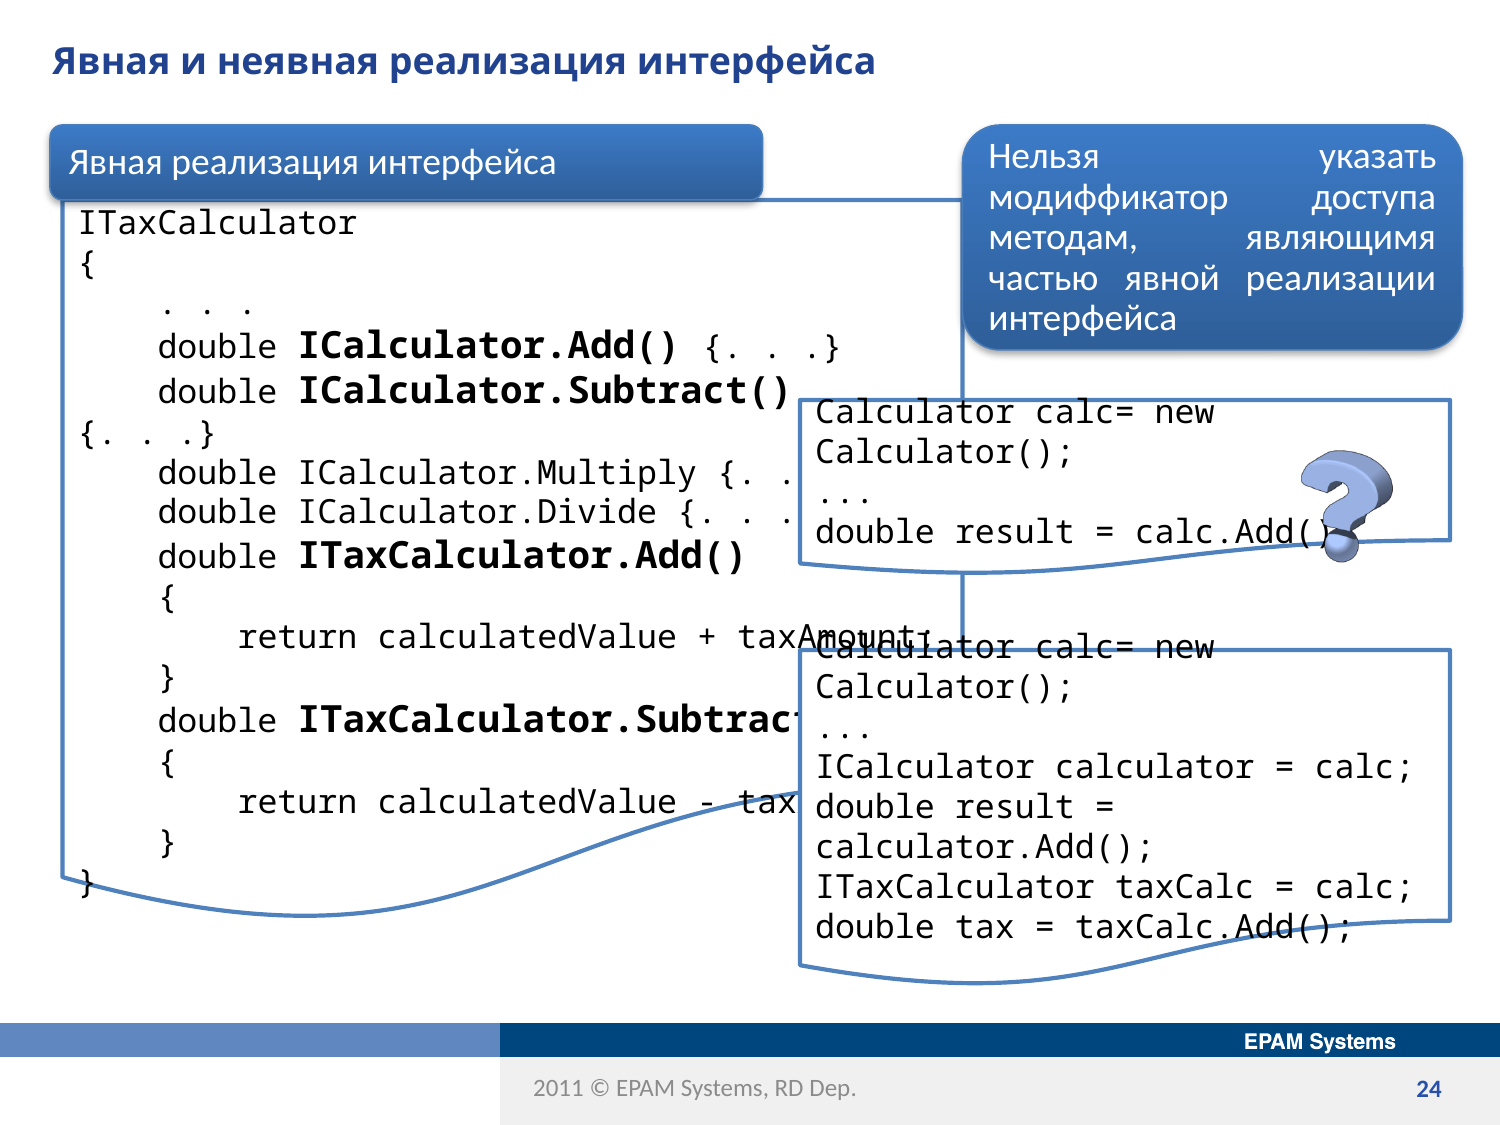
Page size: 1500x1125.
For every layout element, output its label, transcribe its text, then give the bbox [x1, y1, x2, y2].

text_box Явная реализация интерфейса [49, 124, 764, 201]
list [1299, 449, 1395, 563]
text_box Нельзя указать модиффикатор доступа методам, являющимя частью явной реализации интерфейса [961, 124, 1464, 351]
title Явная и неявная реализация интерфейса [36, 29, 1469, 90]
text_box Calculator calc= new Calculator(); ... double result = calc.Add(); [797, 397, 1453, 575]
text_box class Calculator : ICalculator, ITaxCalculator { . . . double ICalculator.Add() {. . .} double ICalculator.Subtract() {. . .} double ICalculator.Multiply {. . .} double ICalculator.Divide {. . .} double ITaxCalculator.Add() { return calculatedValue + taxAmount; } double ITaxCalculator.Subtract() { return calculatedValue - taxAmount; } } [60, 197, 965, 918]
text_box Calculator calc= new Calculator(); ... ICalculator calculator = calc; double result = calculator.Add(); ITaxCalculator taxCalc = calc; double tax = taxCalc.Add(); [797, 647, 1453, 986]
